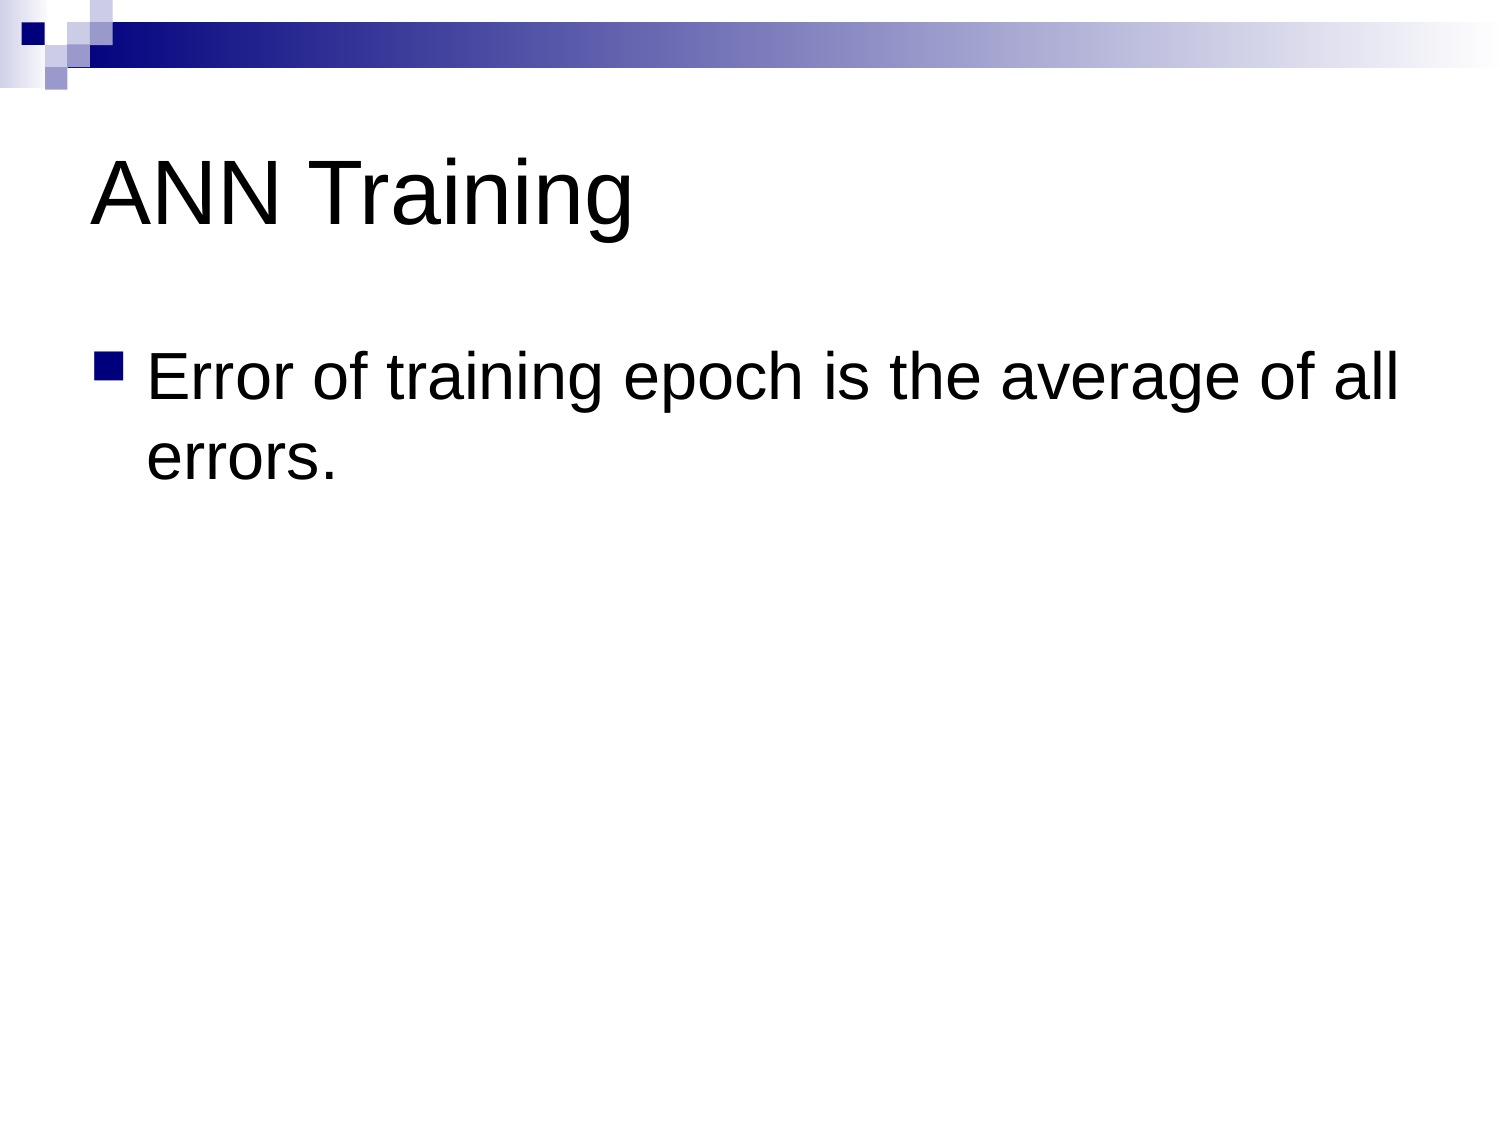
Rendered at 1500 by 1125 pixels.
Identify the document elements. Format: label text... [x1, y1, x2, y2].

list Error of training epoch is the average of all errors. [75, 324, 1425, 963]
title ANN Training [75, 75, 1425, 300]
